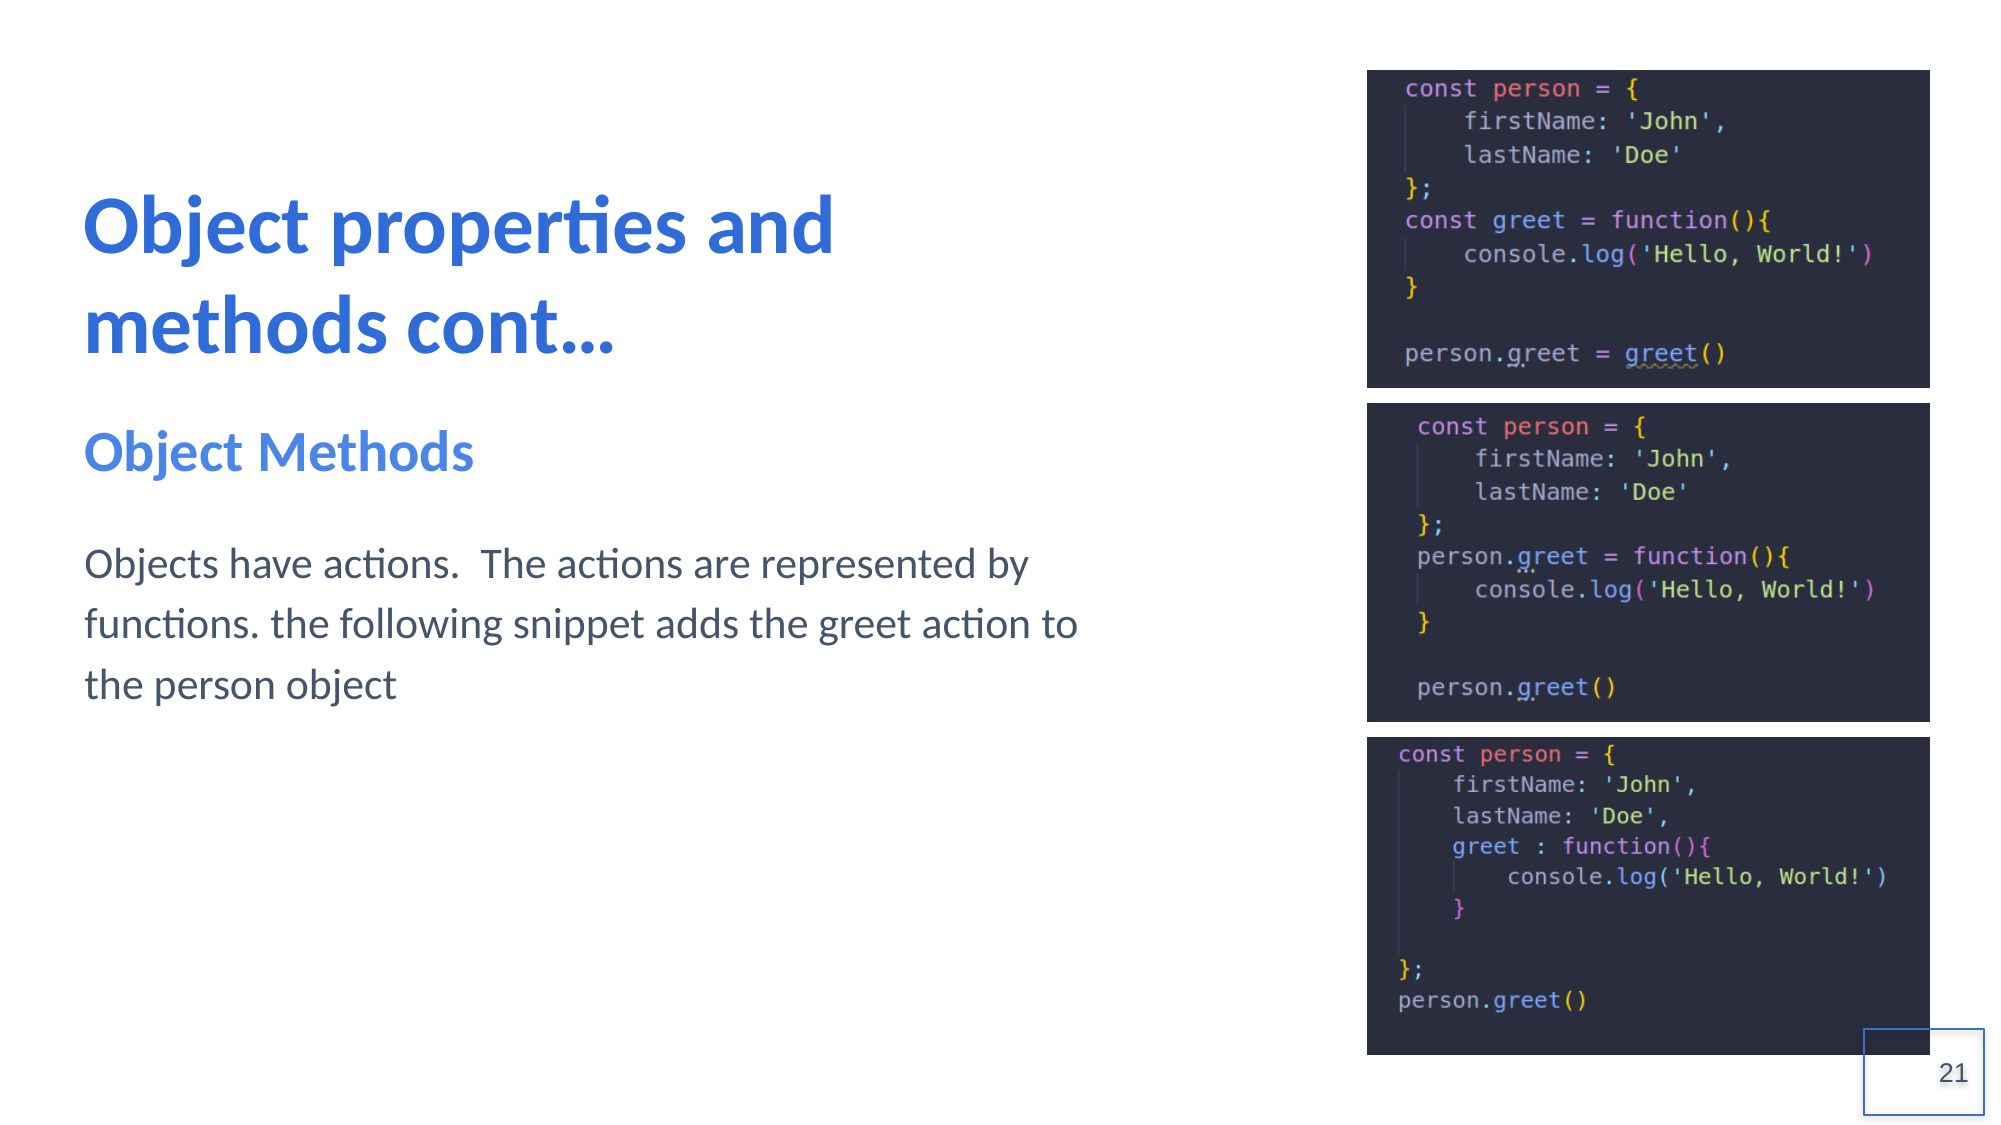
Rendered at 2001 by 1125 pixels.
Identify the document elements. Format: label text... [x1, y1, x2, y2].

slide_number 21 [1863, 1028, 1985, 1116]
picture [1366, 403, 1931, 722]
title Object properties and methods cont… [68, 67, 1114, 378]
picture [1366, 69, 1931, 389]
picture [1366, 736, 1931, 1055]
list Object Methods Objects have actions. The actions are represented by functions. the following snippet adds the greet action to the person object [69, 395, 1115, 1001]
